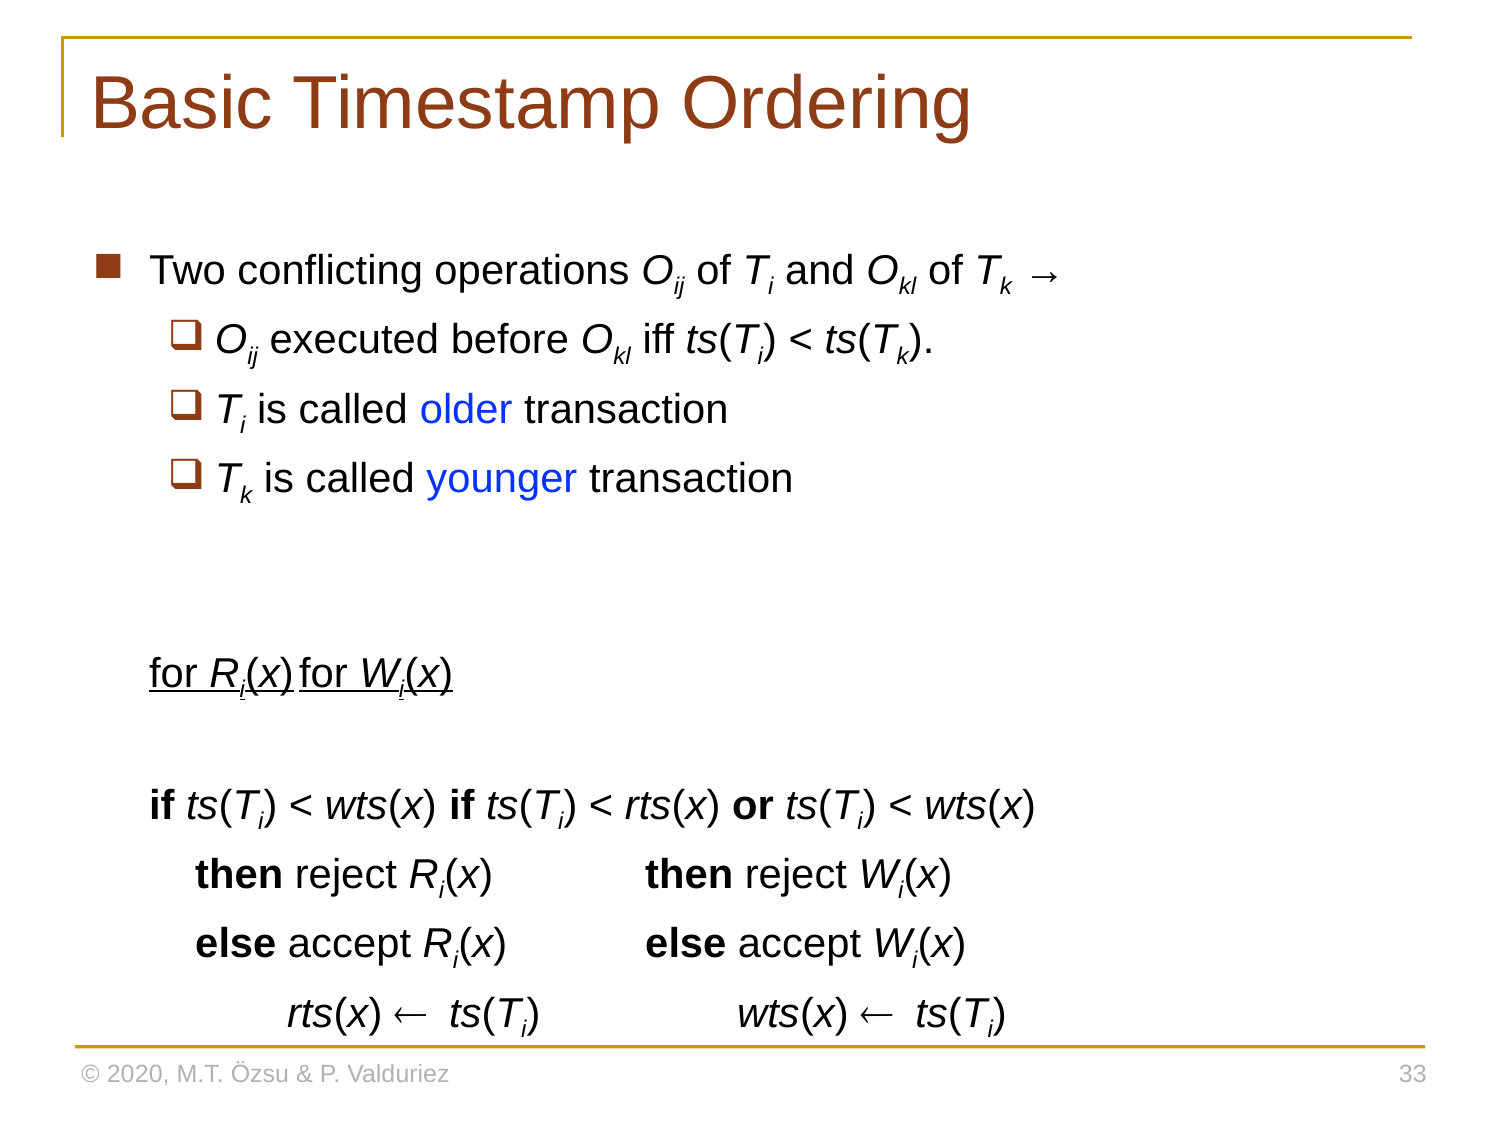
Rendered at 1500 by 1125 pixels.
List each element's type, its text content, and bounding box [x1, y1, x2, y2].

footer © 2020, M.T. Özsu & P. Valduriez [66, 1042, 573, 1103]
list Two conflicting operations Oij of Ti and Okl of Tk → Oij executed before Okl iff ts(Ti) < ts(Tk). Ti is called older transaction Tk is called younger transaction for Ri(x) for Wi(x) if ts(Ti) < wts(x) if ts(Ti) < rts(x) or ts(Ti) < wts(x) then reject Ri(x) then reject Wi(x) else accept Ri(x) else accept Wi(x) rts(x)  ts(Ti) wts(x)  ts(Ti) [77, 235, 1429, 1043]
title Basic Timestamp Ordering [74, 45, 1426, 233]
slide_number 33 [1104, 1042, 1442, 1103]
